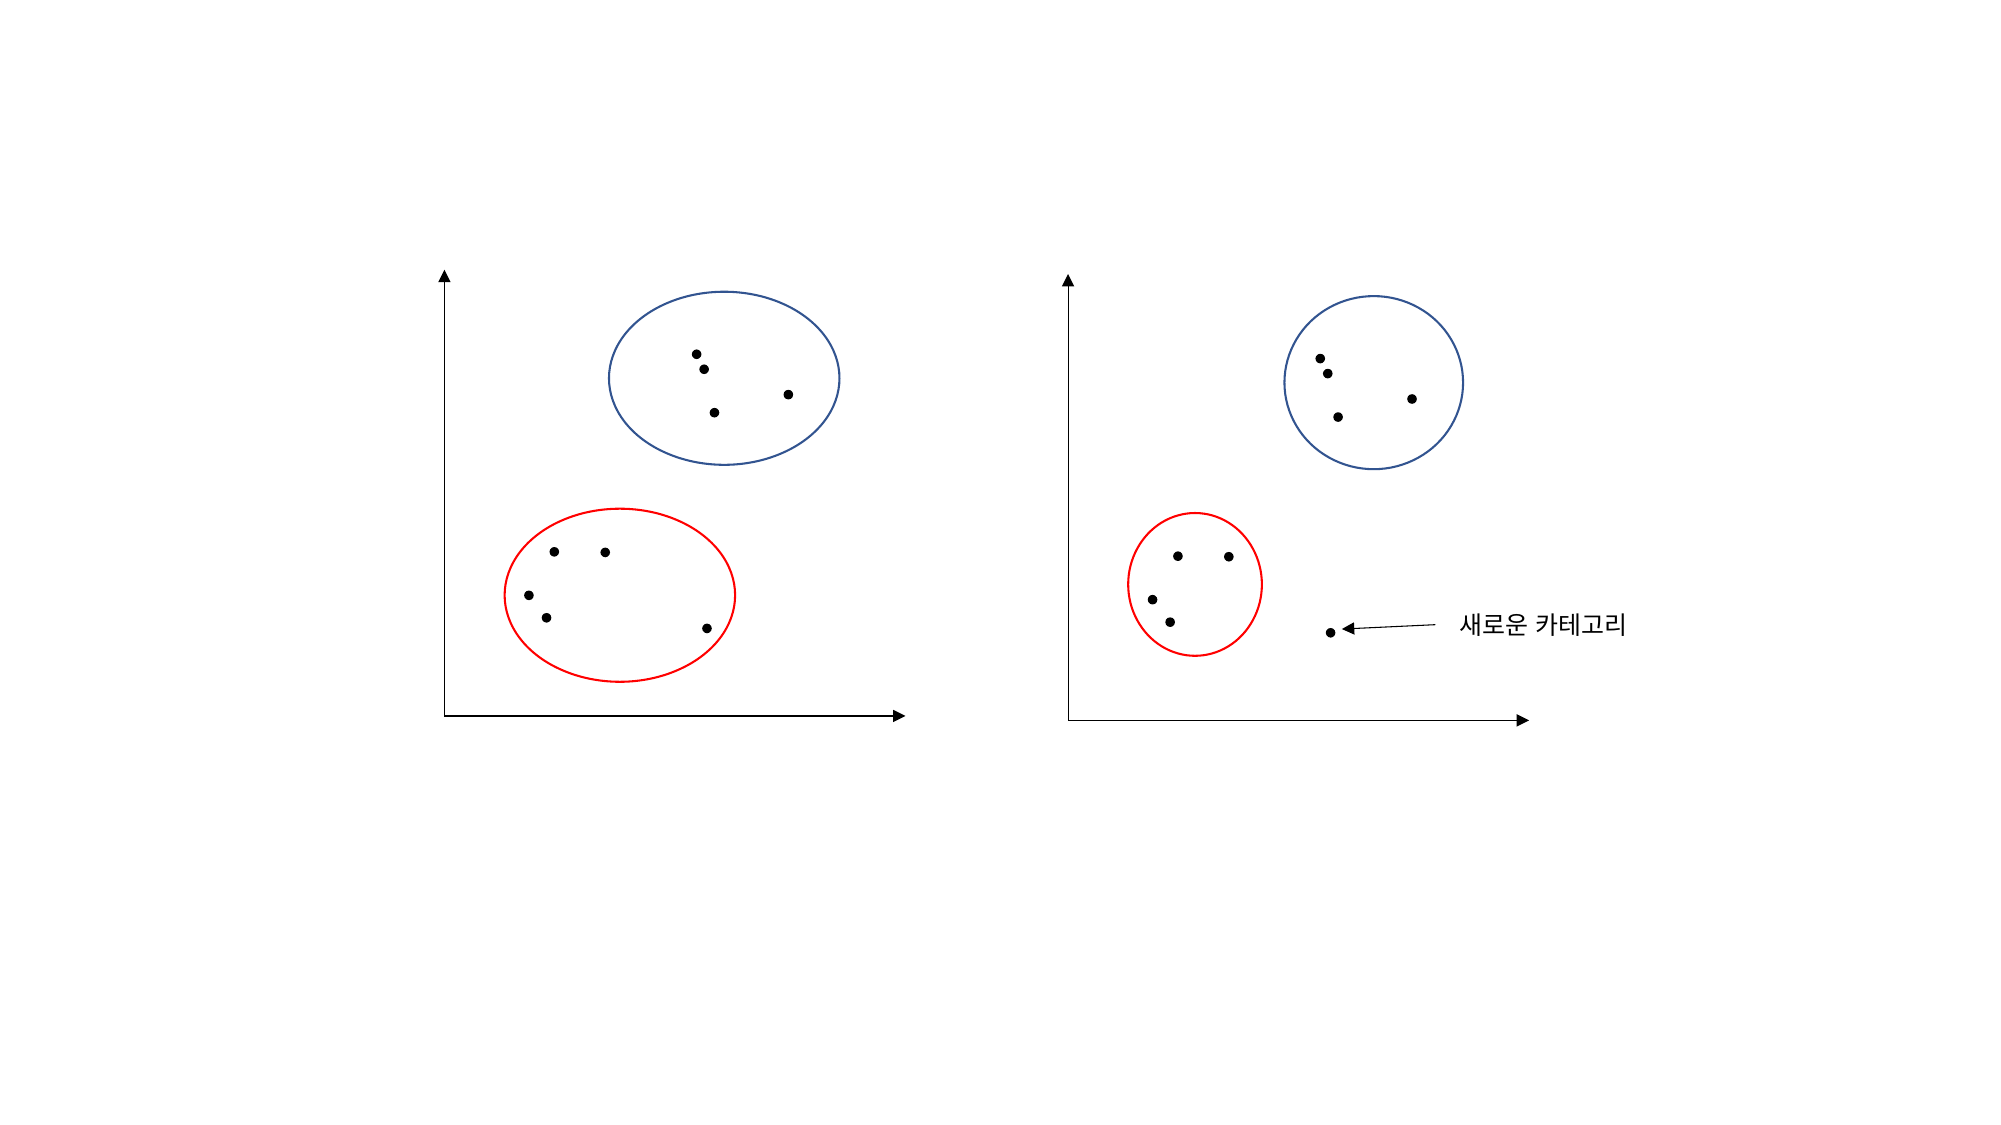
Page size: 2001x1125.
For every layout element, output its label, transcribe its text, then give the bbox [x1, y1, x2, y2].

text_box [1283, 295, 1465, 471]
text_box [1127, 511, 1263, 657]
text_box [1341, 624, 1436, 629]
text_box 새로운 카테고리 [1444, 602, 1643, 647]
text_box [1325, 627, 1336, 638]
text_box [607, 290, 841, 466]
text_box [503, 507, 737, 683]
